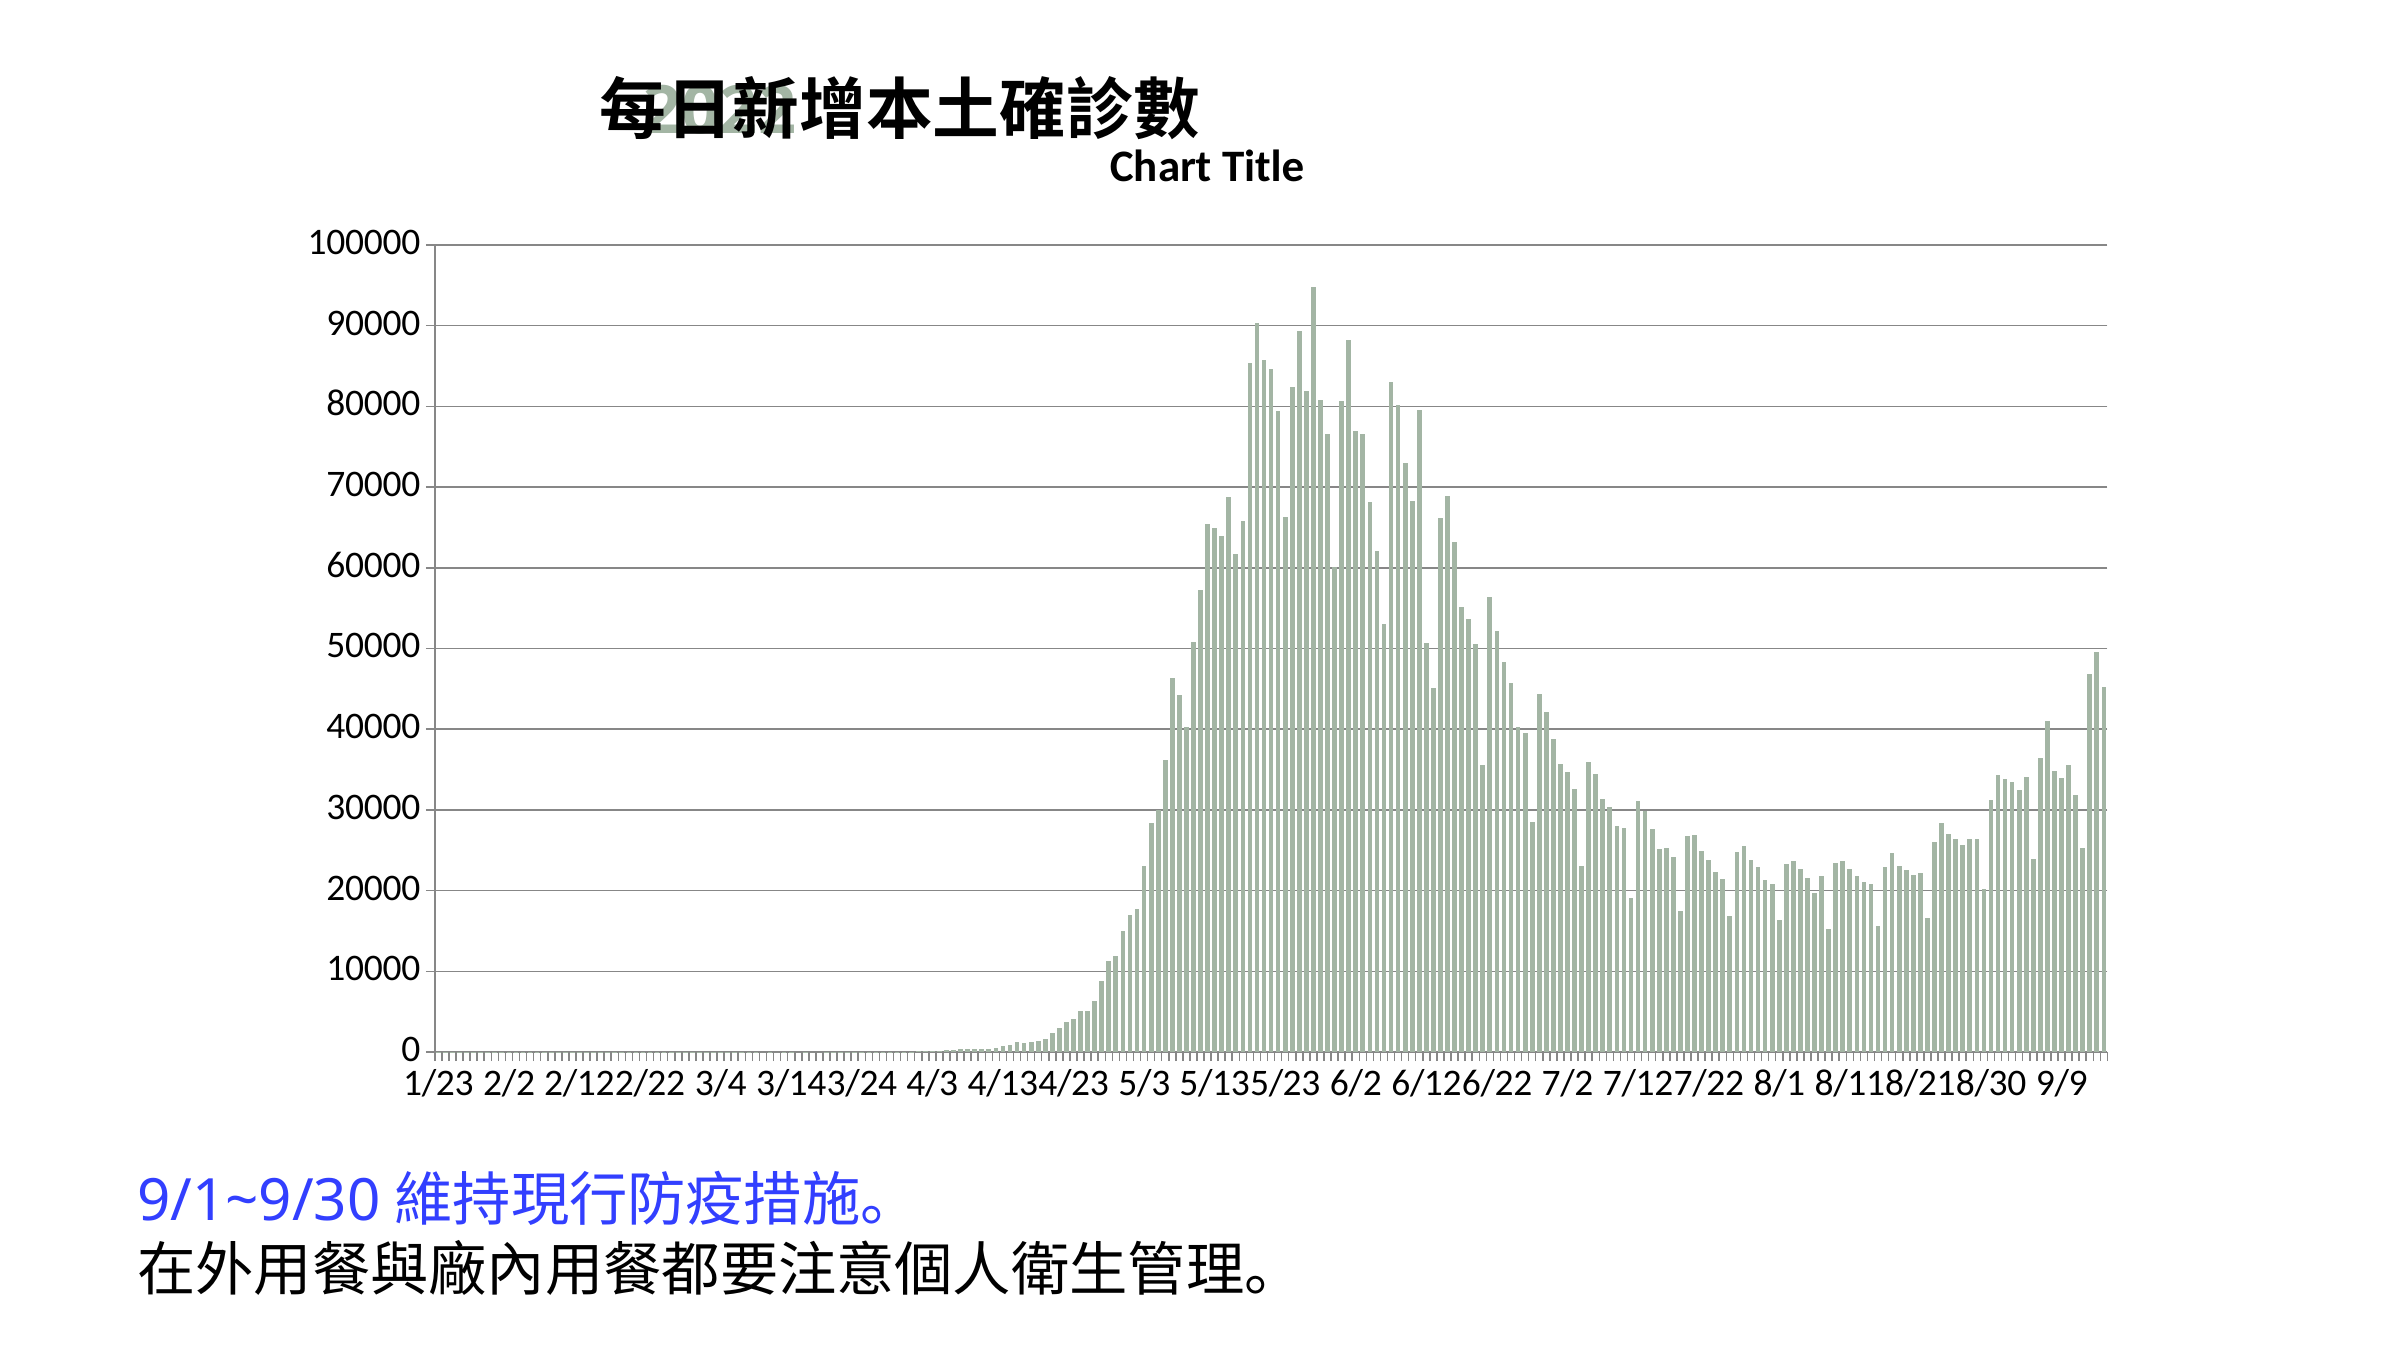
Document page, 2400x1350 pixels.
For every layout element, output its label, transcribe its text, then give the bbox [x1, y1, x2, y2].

text_box 每日新增本土確診數 [584, 59, 1216, 102]
text_box 9/1~9/30維持現行防疫措施。 在外用餐與廠內用餐都要注意個人衛生管理。 [122, 1154, 1318, 1310]
chart [269, 104, 2146, 1126]
